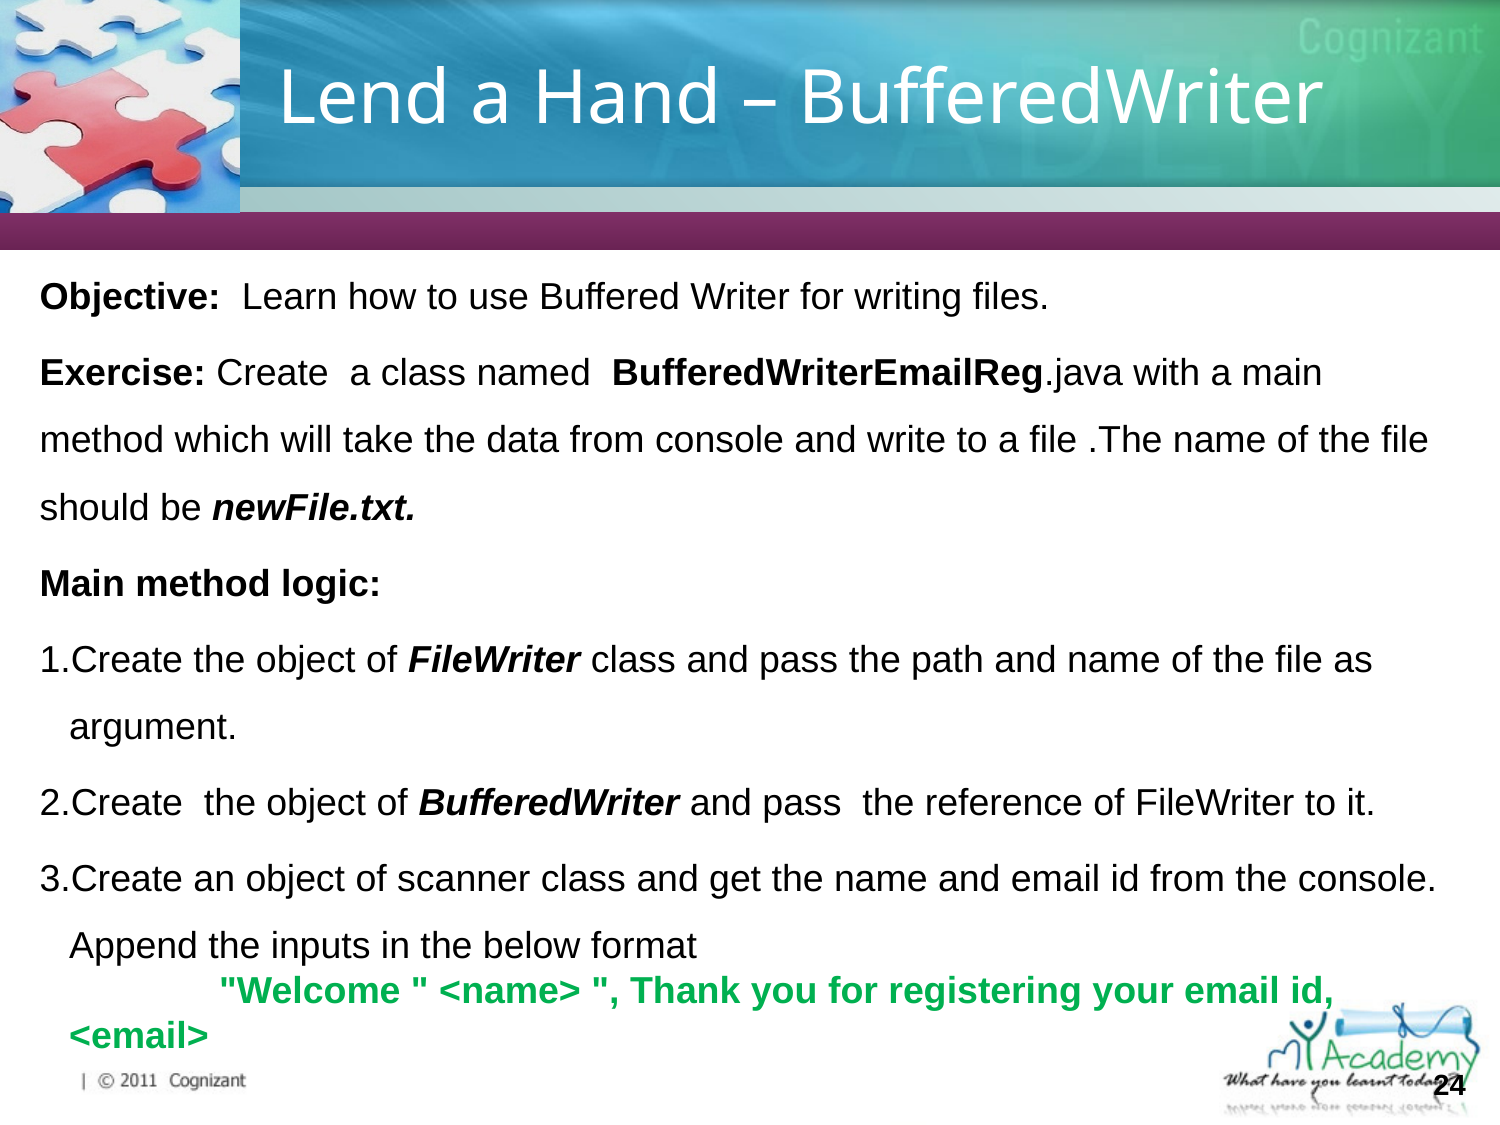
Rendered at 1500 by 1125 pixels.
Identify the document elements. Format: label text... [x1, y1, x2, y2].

title Lend a Hand – BufferedWriter [262, 0, 1500, 188]
text_box Objective: Learn how to use Buffered Writer for writing files. Exercise: Create a class named BufferedWriterEmailReg.java with a main method which will take the data from console and write to a file .The name of the file should be newFile.txt. Main method logic: Create the object of FileWriter class and pass the path and name of the file as argument. Create the object of BufferedWriter and pass the reference of FileWriter to it. Create an object of scanner class and get the name and email id from the console. Append the inputs in the below format "Welcome " <name> ", Thank you for registering your email id, <email> [24, 264, 1463, 1064]
slide_number 24 [1418, 1059, 1492, 1112]
picture [0, 0, 262, 213]
picture [0, 250, 1500, 1125]
